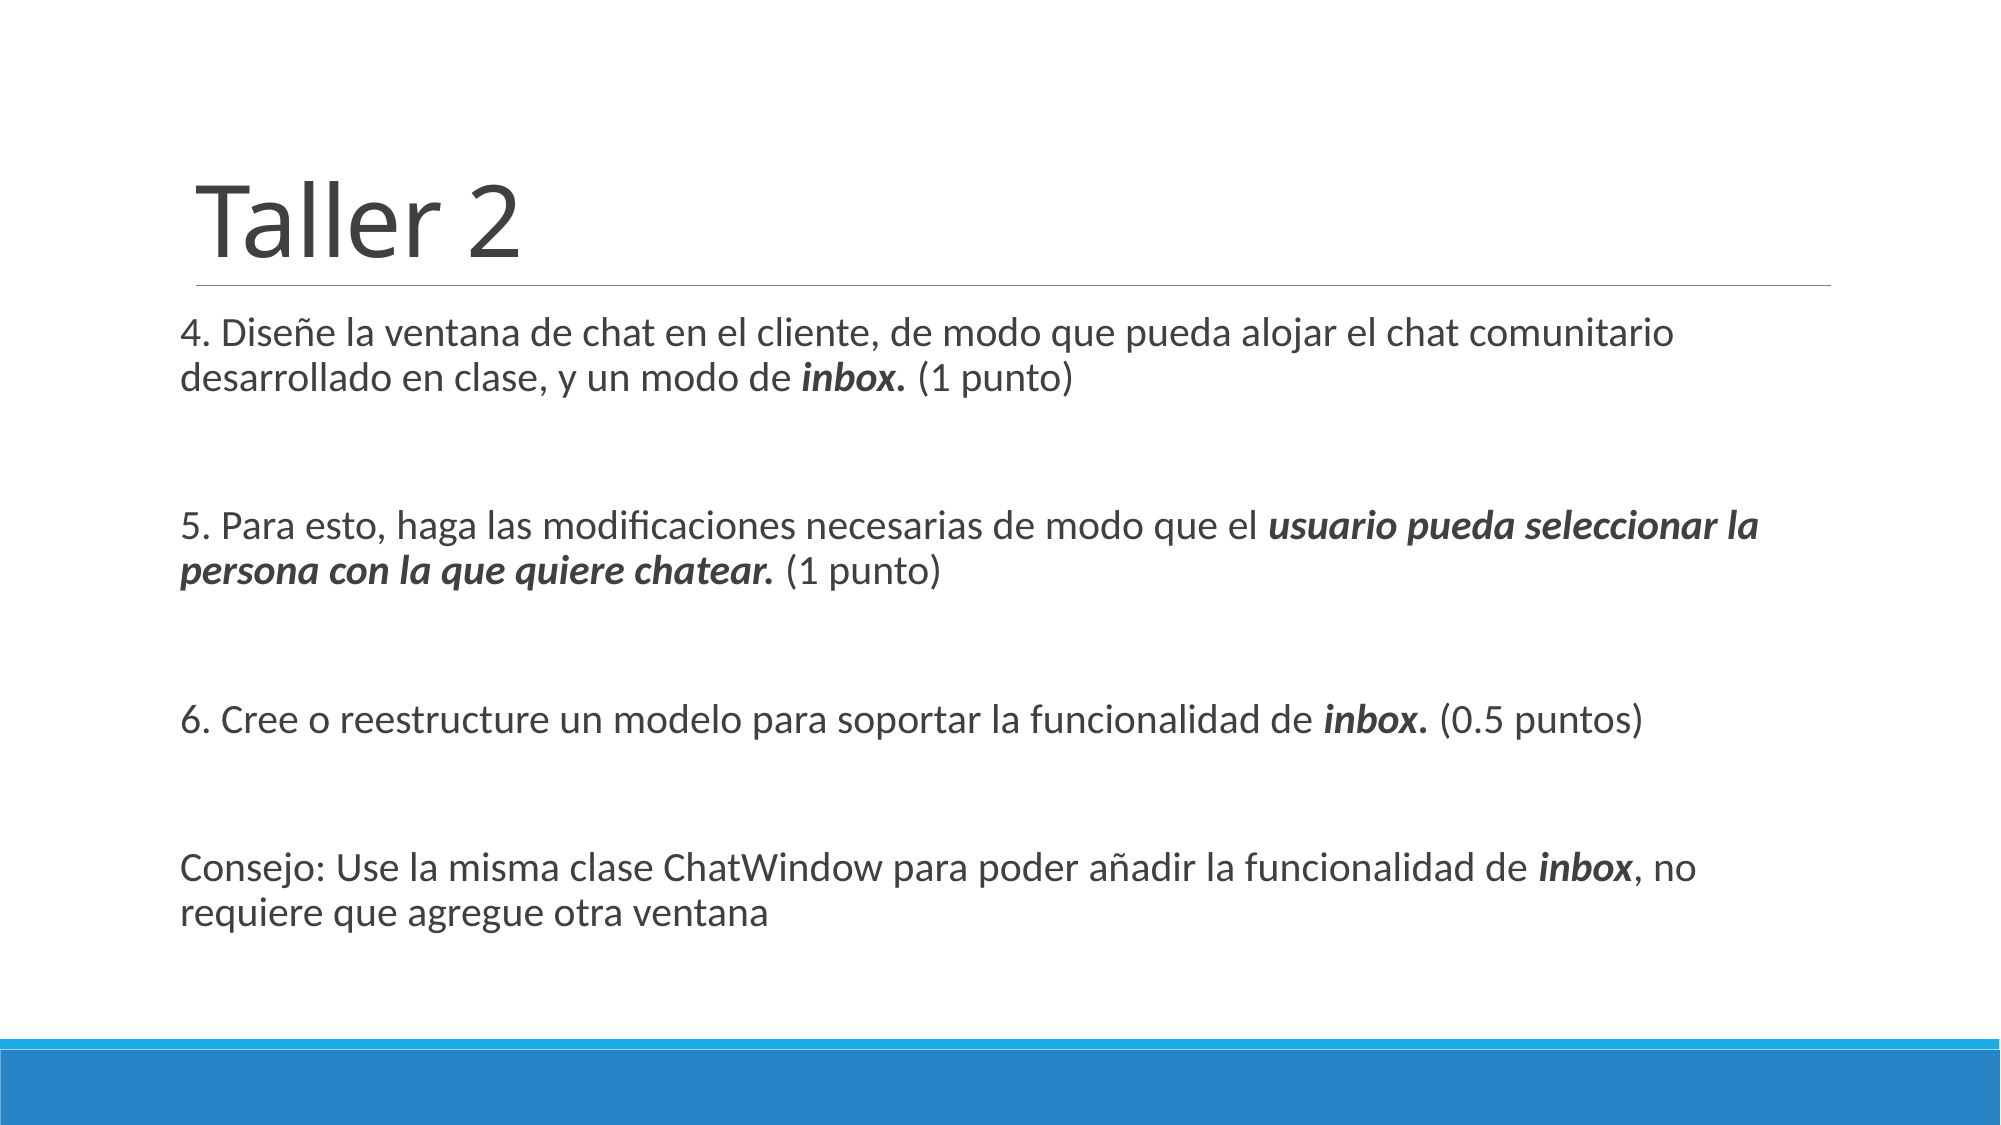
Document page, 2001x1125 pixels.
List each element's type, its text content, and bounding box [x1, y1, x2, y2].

list 4. Diseñe la ventana de chat en el cliente, de modo que pueda alojar el chat comunitario desarrollado en clase, y un modo de inbox. (1 punto) 5. Para esto, haga las modificaciones necesarias de modo que el usuario pueda seleccionar la persona con la que quiere chatear. (1 punto) 6. Cree o reestructure un modelo para soportar la funcionalidad de inbox. (0.5 puntos) Consejo: Use la misma clase ChatWindow para poder añadir la funcionalidad de inbox, no requiere que agregue otra ventana [180, 302, 1830, 963]
title Taller 2 [180, 47, 1830, 285]
